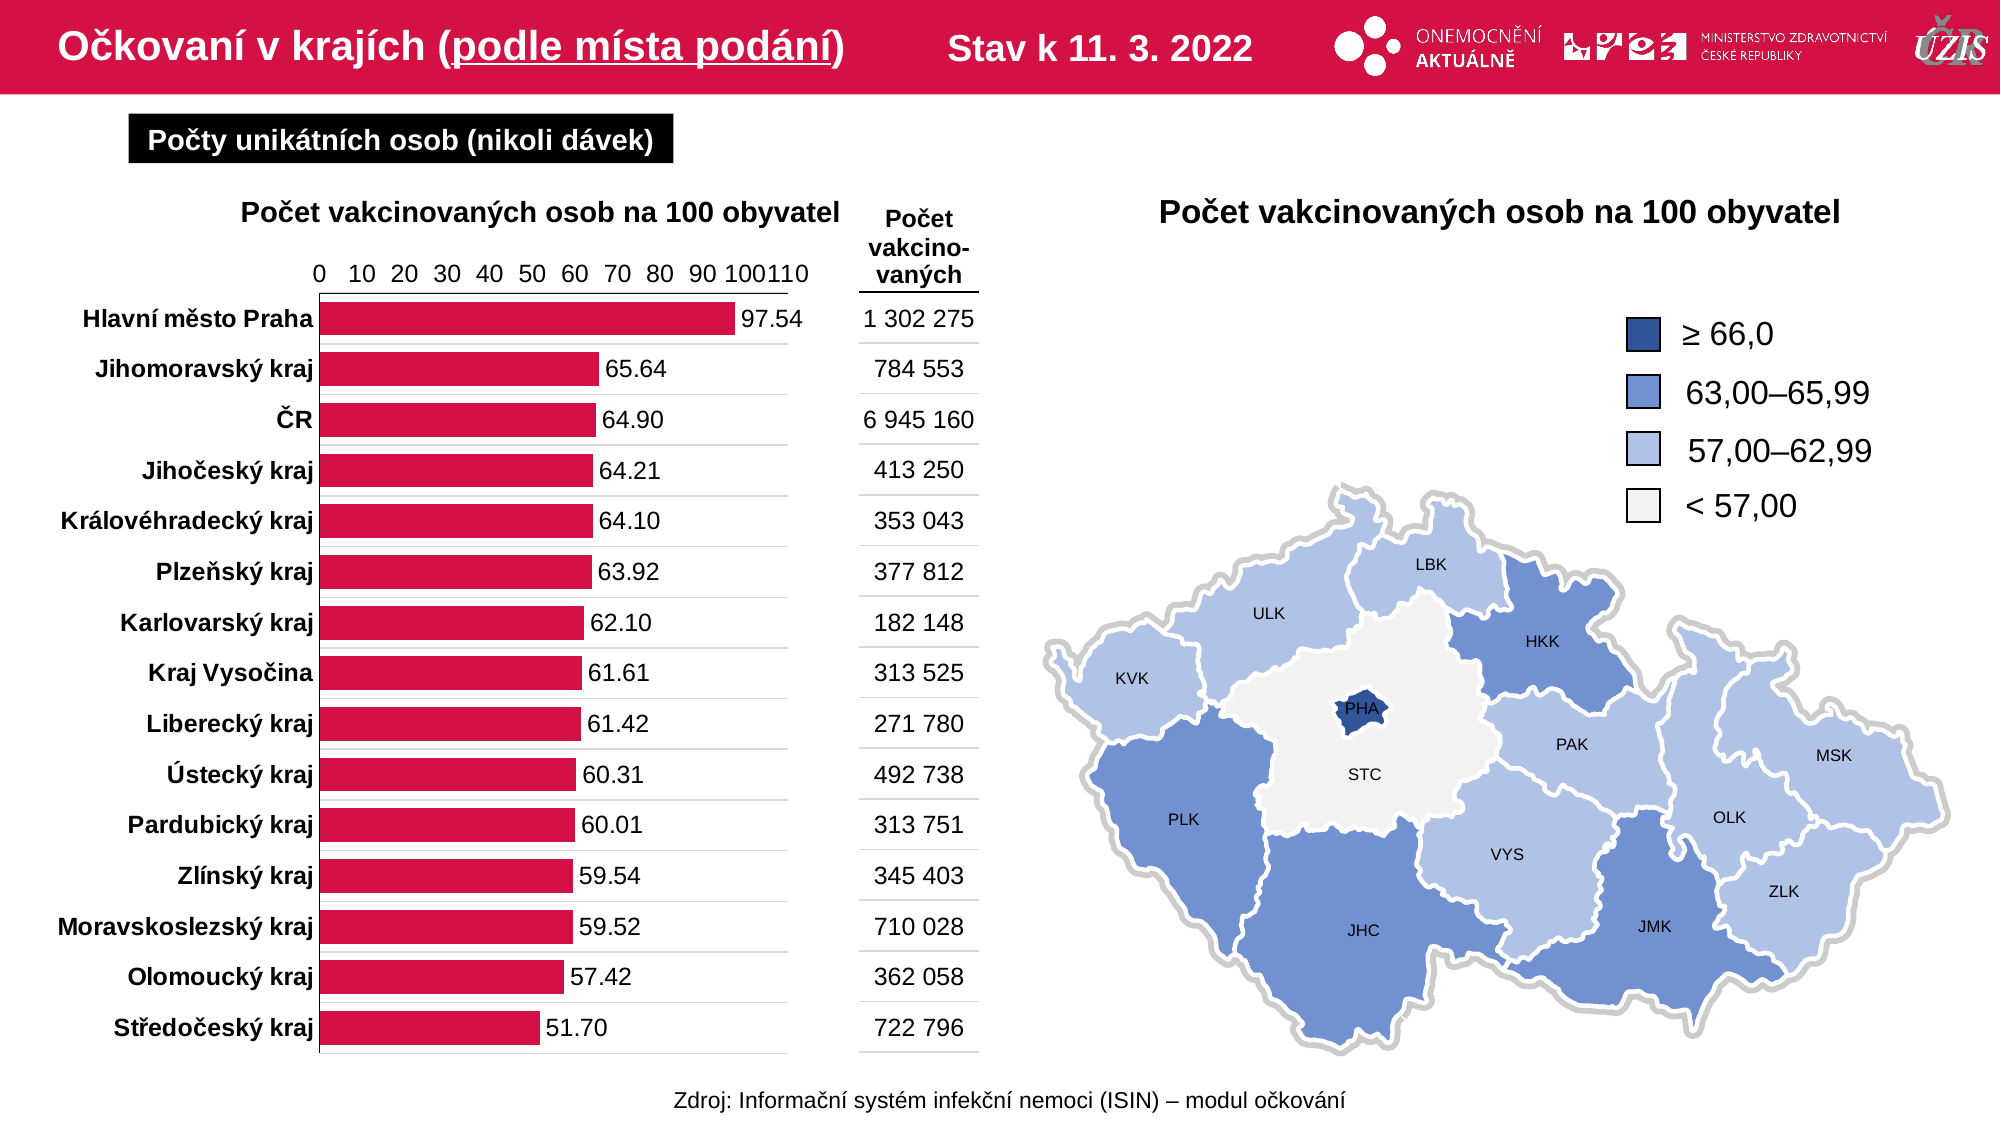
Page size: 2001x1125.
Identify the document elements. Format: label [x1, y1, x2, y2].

table_cell [859, 597, 979, 646]
text_box [1050, 490, 1943, 1049]
table_cell [859, 749, 979, 798]
picture [1563, 31, 1888, 60]
table_cell [859, 293, 979, 342]
text_box [1626, 488, 1661, 523]
text_box [658, 1078, 1362, 1121]
text_box [1626, 431, 1661, 466]
picture [1334, 16, 1542, 76]
table_cell [859, 800, 979, 849]
table_cell [859, 698, 979, 747]
table_cell [859, 901, 979, 950]
table_cell [859, 496, 979, 545]
text_box [1667, 304, 1790, 360]
text_box [225, 186, 857, 236]
table_cell [859, 546, 979, 595]
table_cell [859, 344, 979, 393]
text_box [1670, 363, 1886, 419]
table_header [859, 201, 979, 291]
text_box [1626, 317, 1661, 352]
table_cell [859, 445, 979, 494]
table_cell [859, 648, 979, 697]
picture [1915, 15, 1989, 66]
text_box [1670, 421, 1888, 531]
text_box [932, 16, 1322, 77]
text_box [128, 113, 674, 164]
title [42, 0, 1262, 95]
table_cell [859, 394, 979, 443]
text_box [1626, 374, 1661, 409]
table_cell [859, 850, 979, 899]
chart [28, 236, 859, 1077]
table_cell [859, 1002, 979, 1051]
text_box [1144, 183, 1857, 238]
table_cell [859, 952, 979, 1001]
